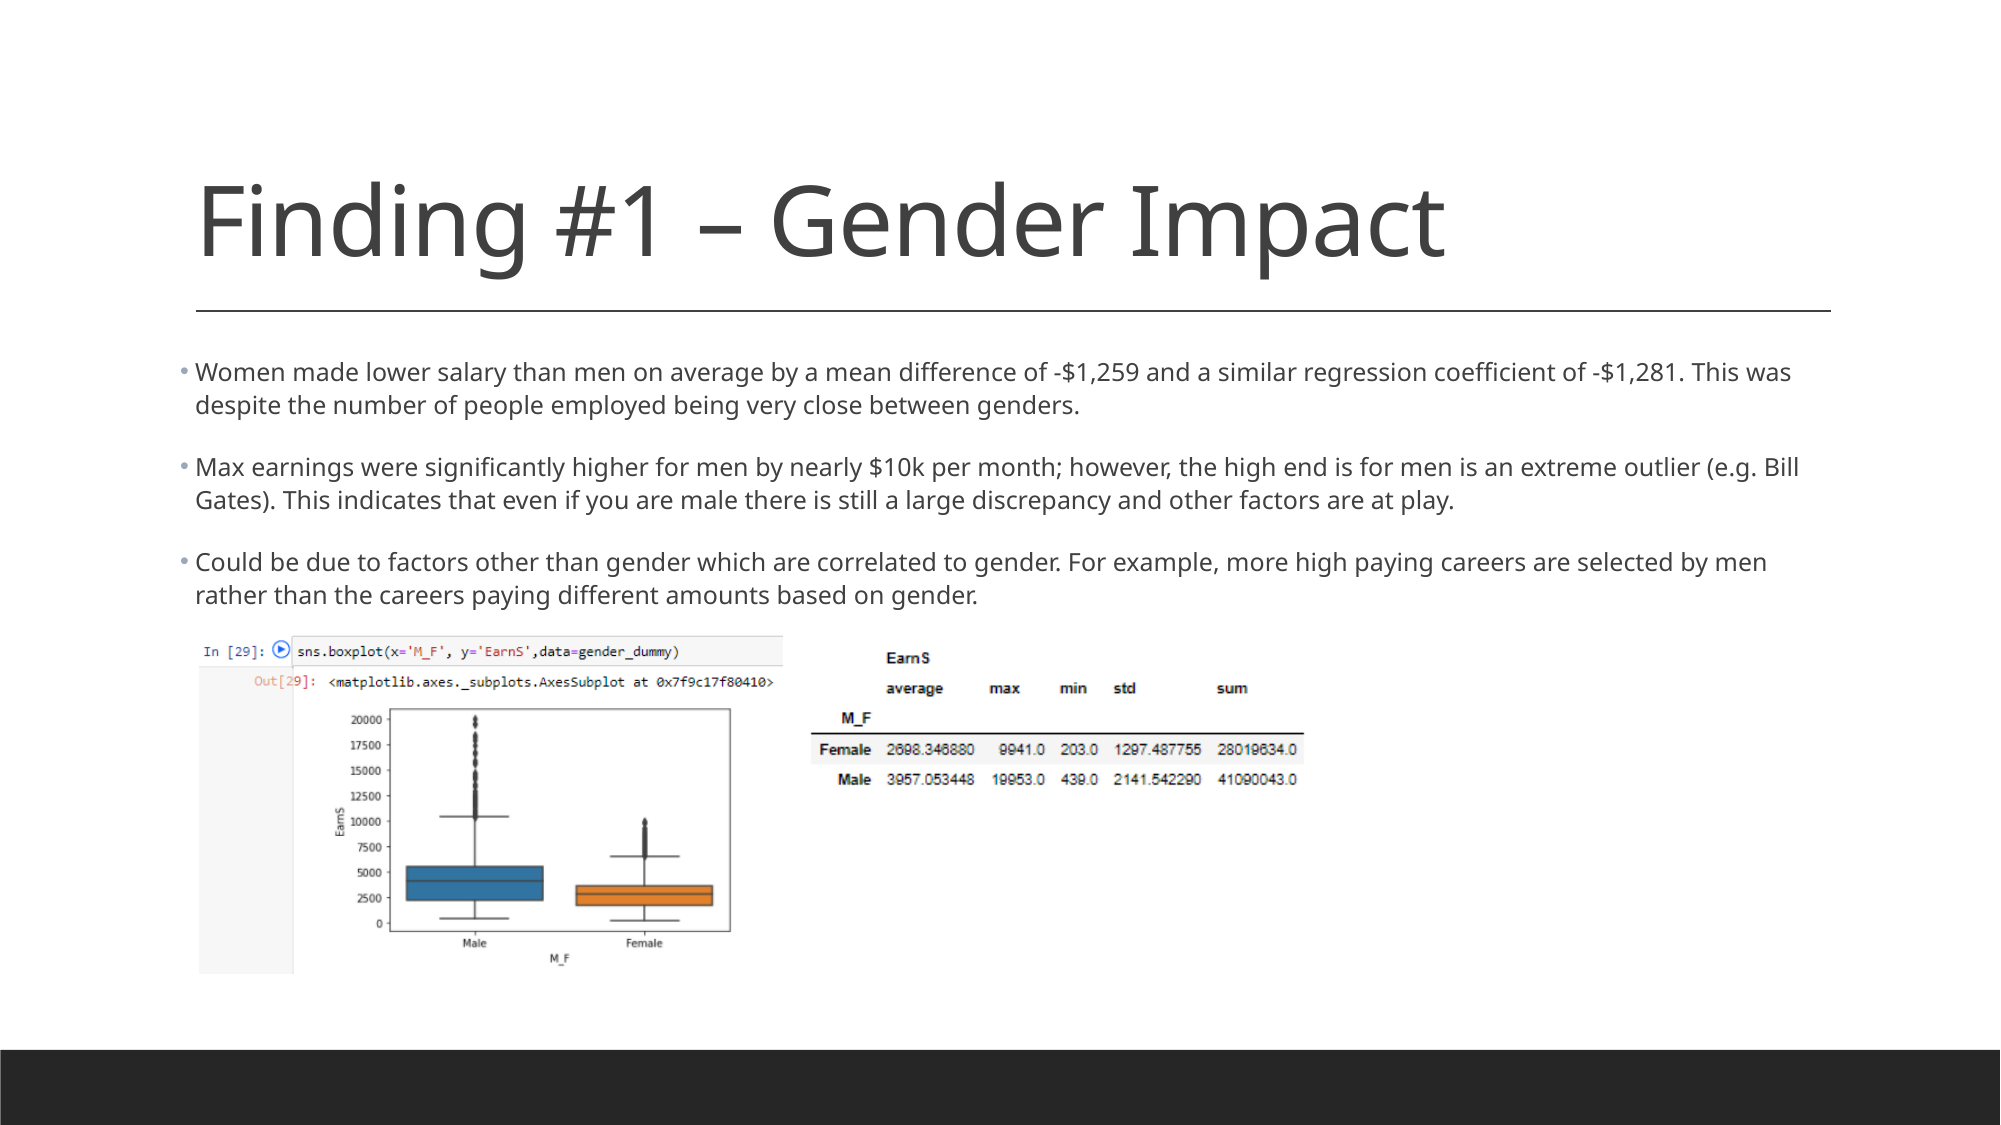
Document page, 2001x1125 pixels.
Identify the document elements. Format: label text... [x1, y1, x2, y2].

picture [198, 629, 784, 974]
picture [801, 629, 1324, 804]
list Women made lower salary than men on average by a mean difference of -$1,259 and a similar regression coefficient of -$1,281. This was despite the number of people employed being very close between genders. Max earnings were significantly higher for men by nearly $10k per month; however, the high end is for men is an extreme outlier (e.g. Bill Gates). This indicates that even if you are male there is still a large discrepancy and other factors are at play. Could be due to factors other than gender which are correlated to gender. For example, more high paying careers are selected by men rather than the careers paying different amounts based on gender. [180, 345, 1830, 963]
title Finding #1 – Gender Impact [180, 47, 1830, 285]
